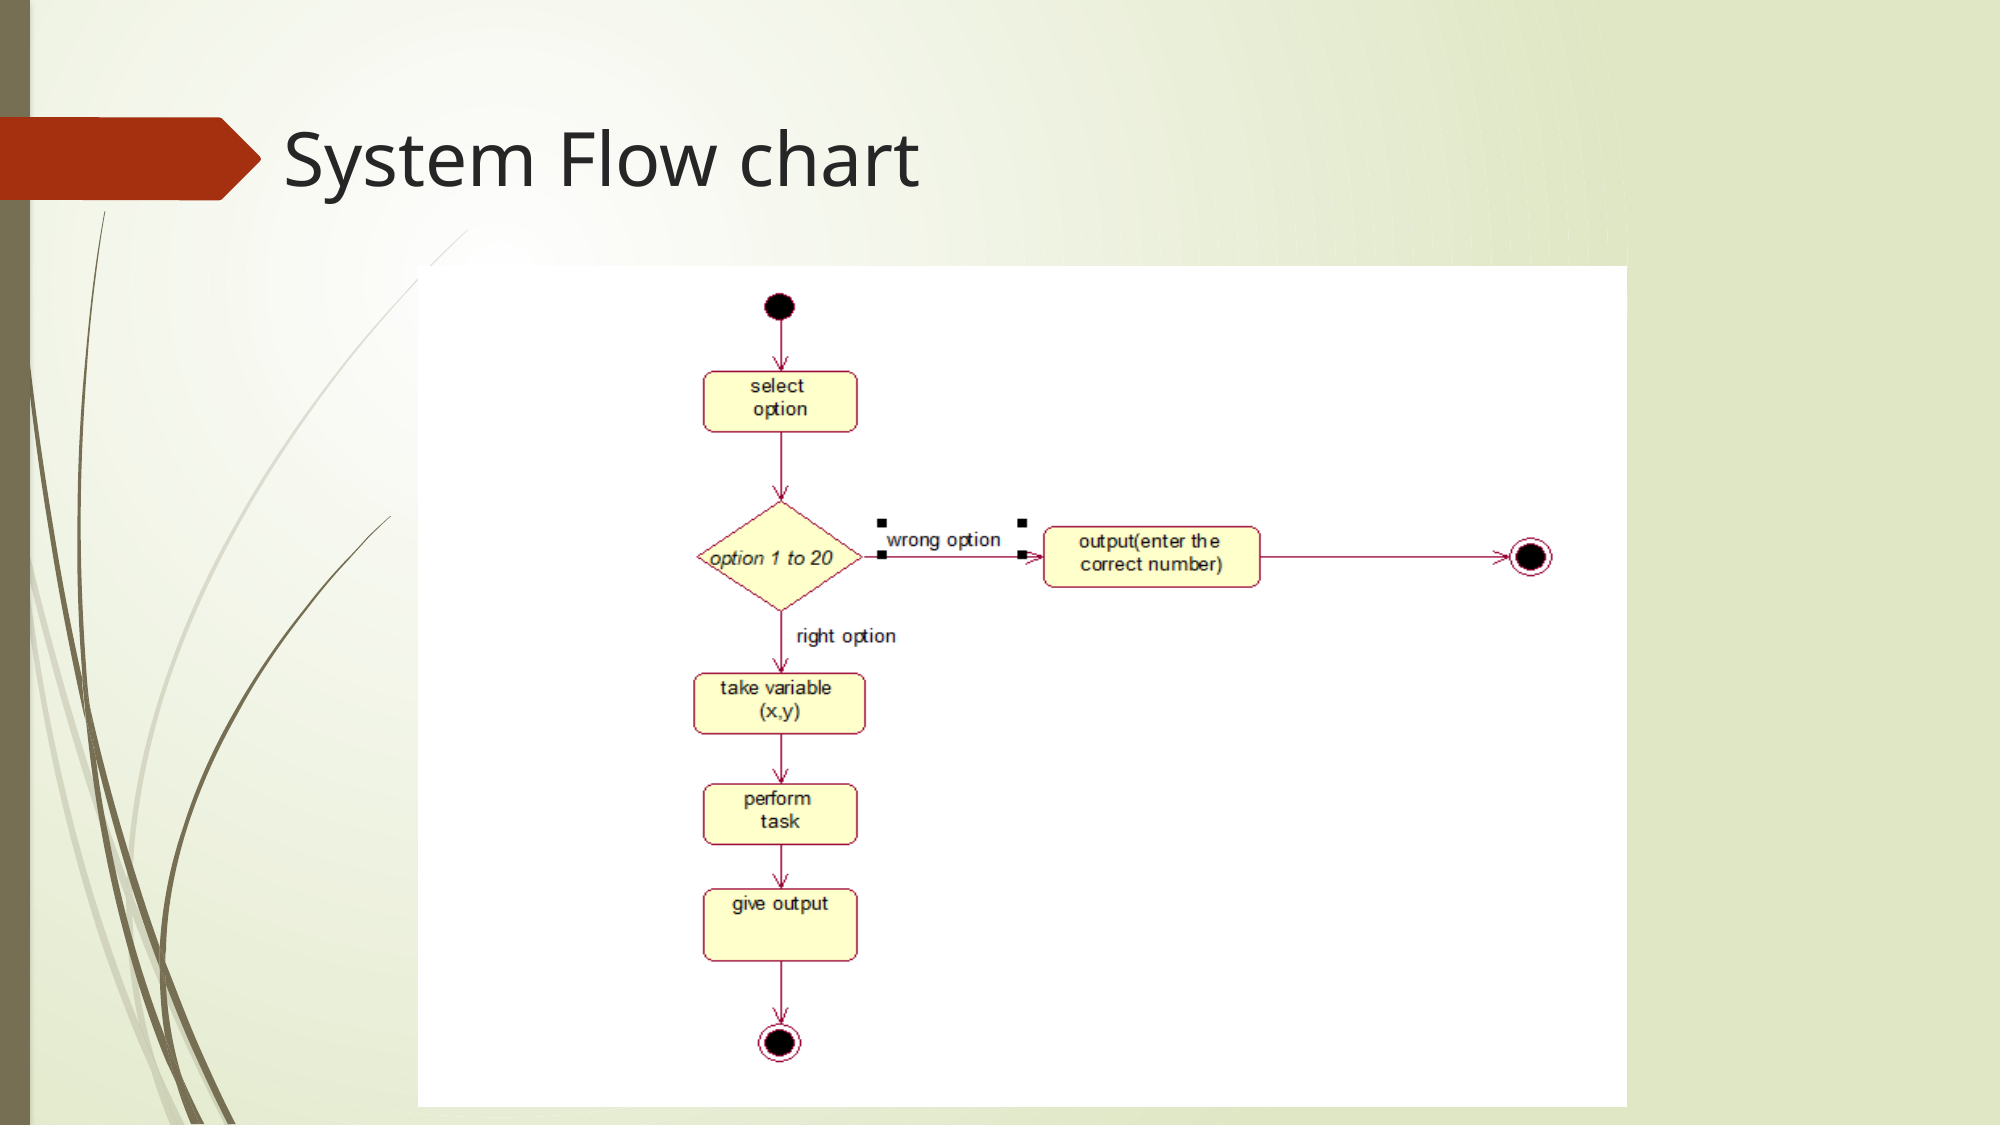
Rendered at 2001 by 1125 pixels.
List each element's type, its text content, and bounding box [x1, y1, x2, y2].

title System Flow chart [268, 104, 1306, 233]
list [418, 265, 1627, 1108]
